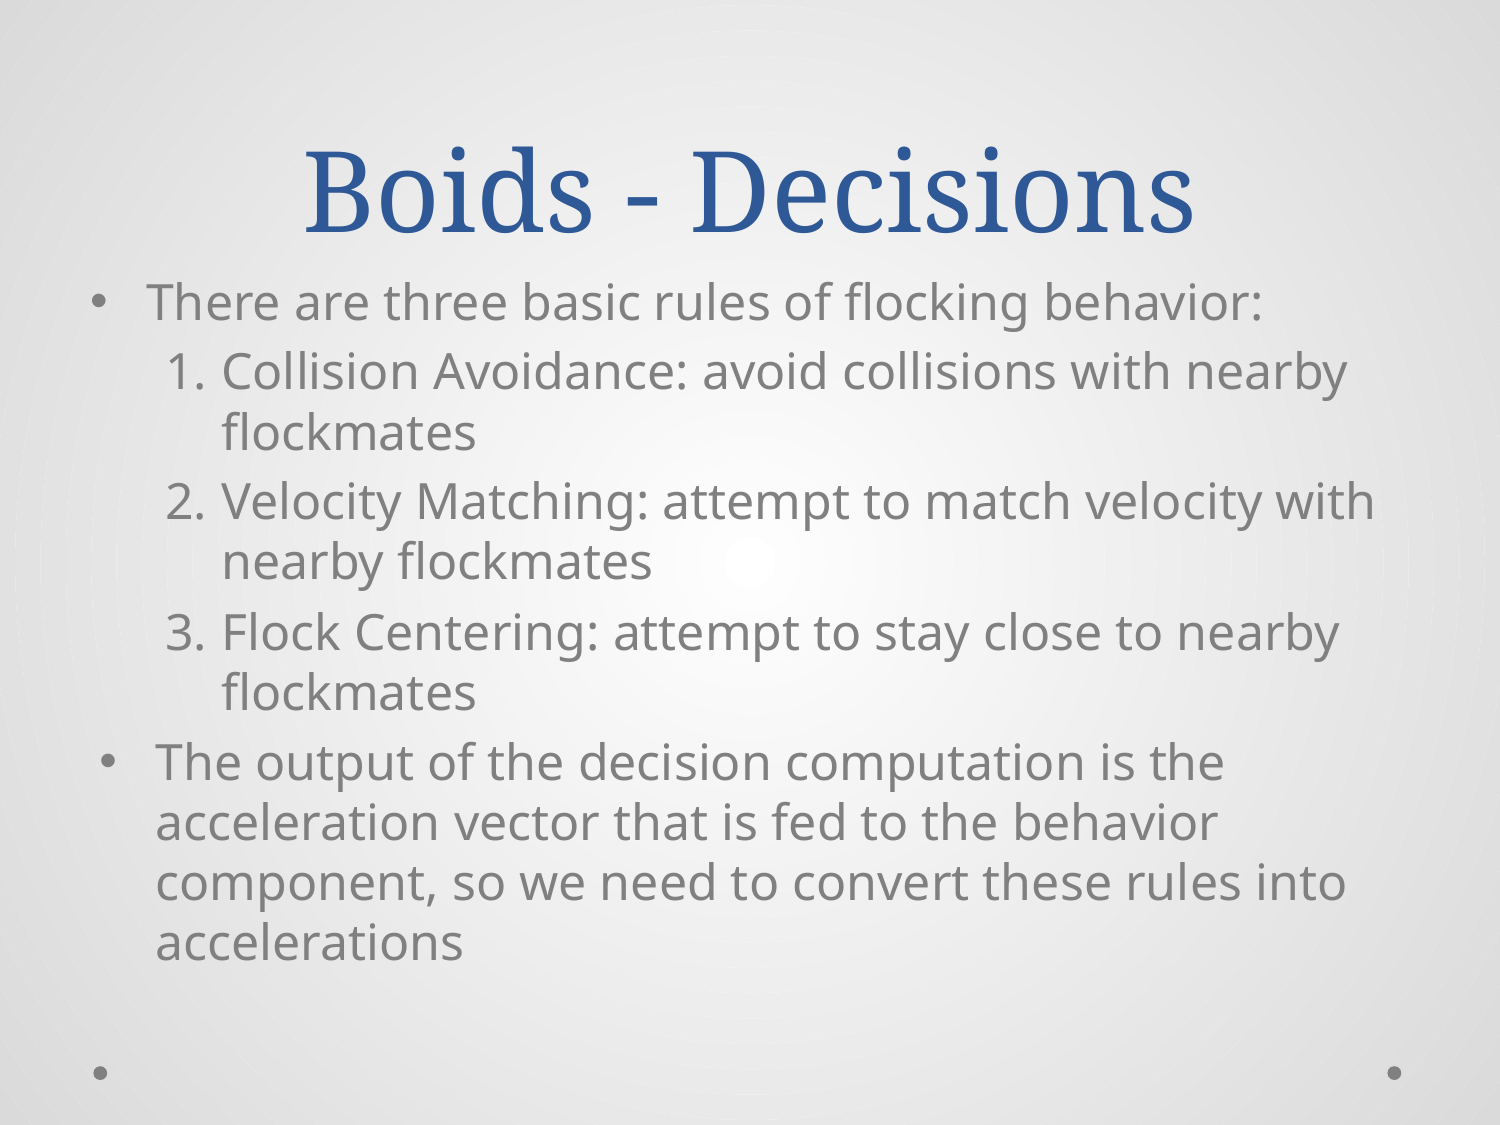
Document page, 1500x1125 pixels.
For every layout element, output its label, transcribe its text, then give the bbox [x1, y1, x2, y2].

list There are three basic rules of flocking behavior: Collision Avoidance: avoid collisions with nearby flockmates Velocity Matching: attempt to match velocity with nearby flockmates Flock Centering: attempt to stay close to nearby flockmates The output of the decision computation is the acceleration vector that is fed to the behavior component, so we need to convert these rules into accelerations [75, 262, 1425, 1005]
title Boids - Decisions [75, 0, 1425, 262]
